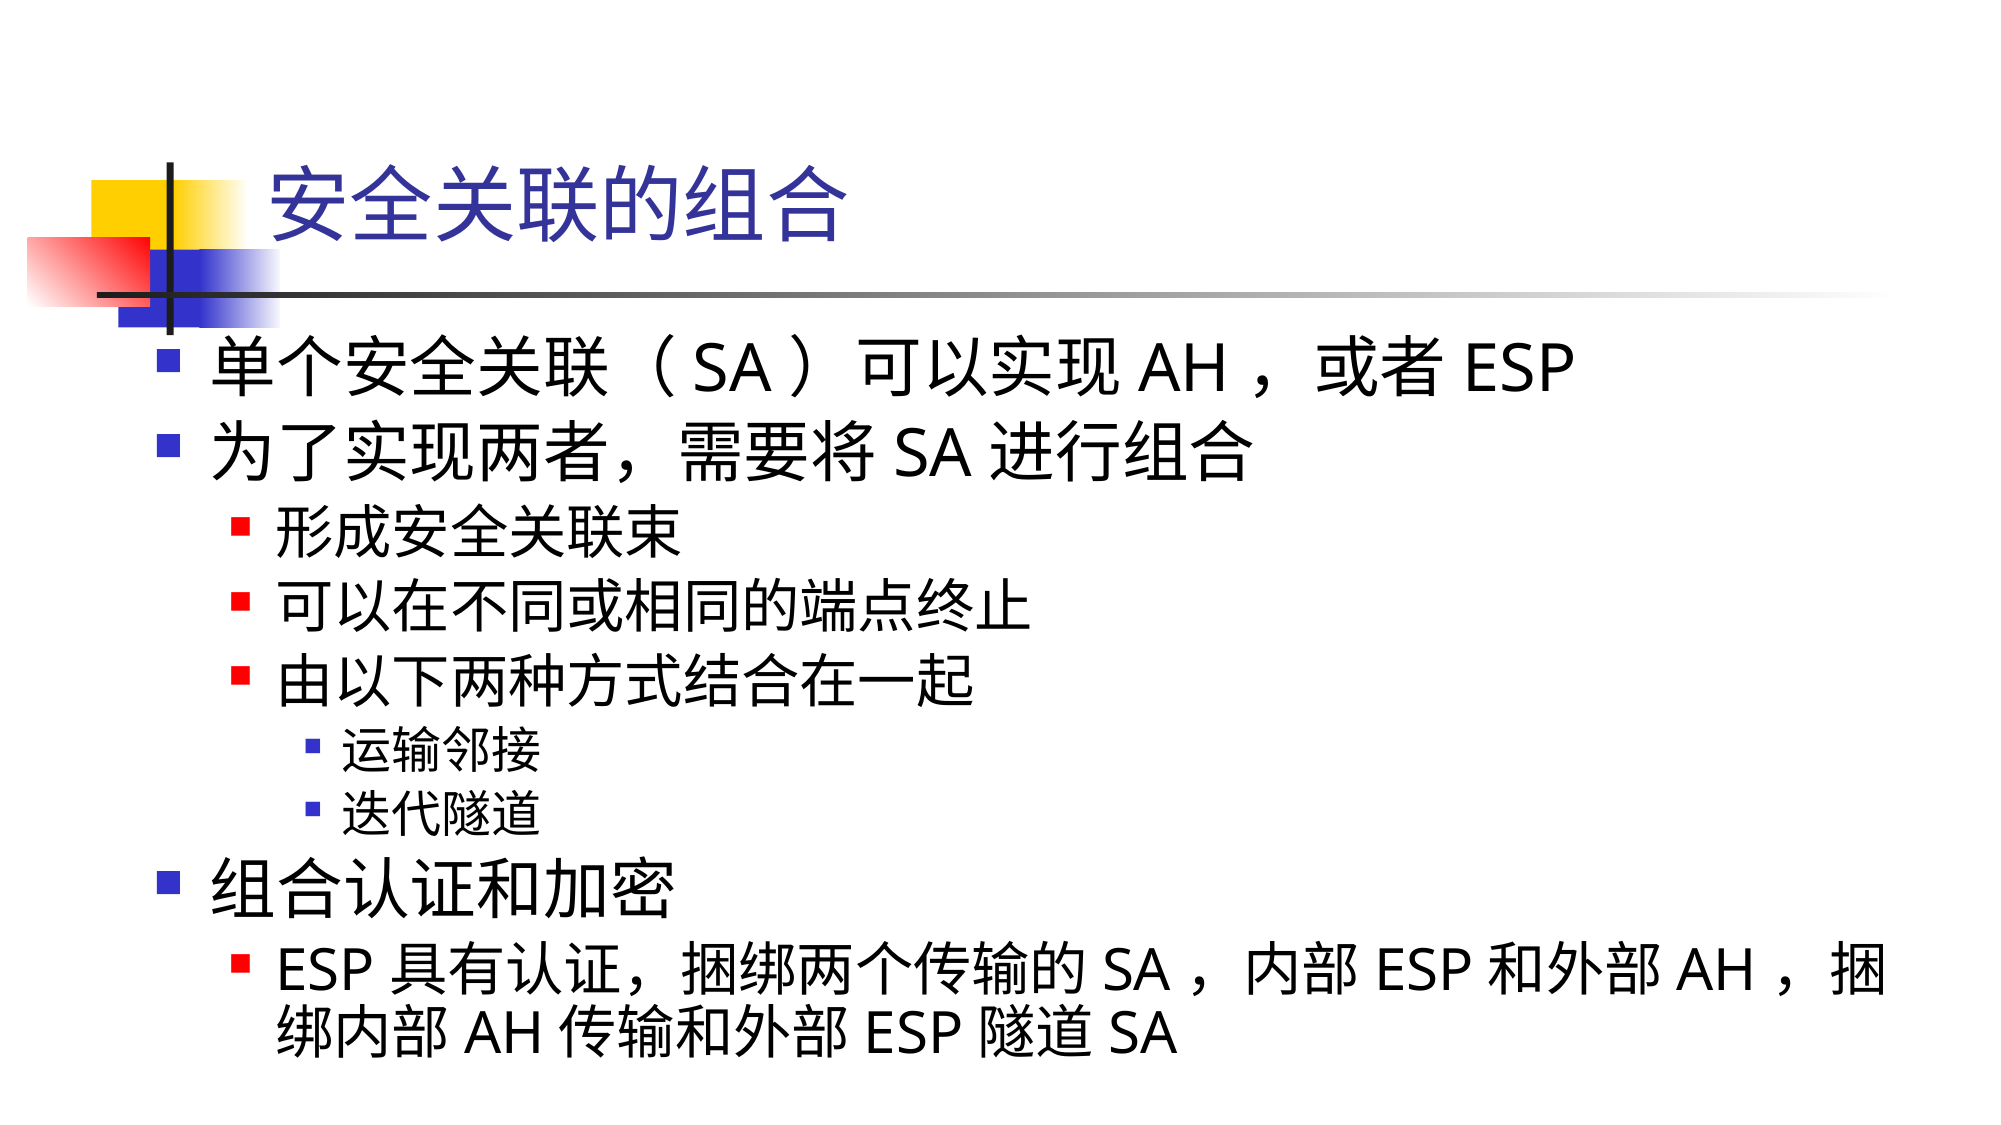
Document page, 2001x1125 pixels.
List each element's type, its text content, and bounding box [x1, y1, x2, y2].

list 单个安全关联（SA）可以实现AH，或者ESP 为了实现两者，需要将SA进行组合 形成安全关联束 可以在不同或相同的端点终止 由以下两种方式结合在一起 运输邻接 迭代隧道 组合认证和加密 ESP具有认证，捆绑两个传输的SA，内部ESP和外部AH，捆绑内部AH传输和外部ESP隧道SA [138, 326, 1961, 1102]
title 安全关联的组合 [251, 85, 1957, 260]
